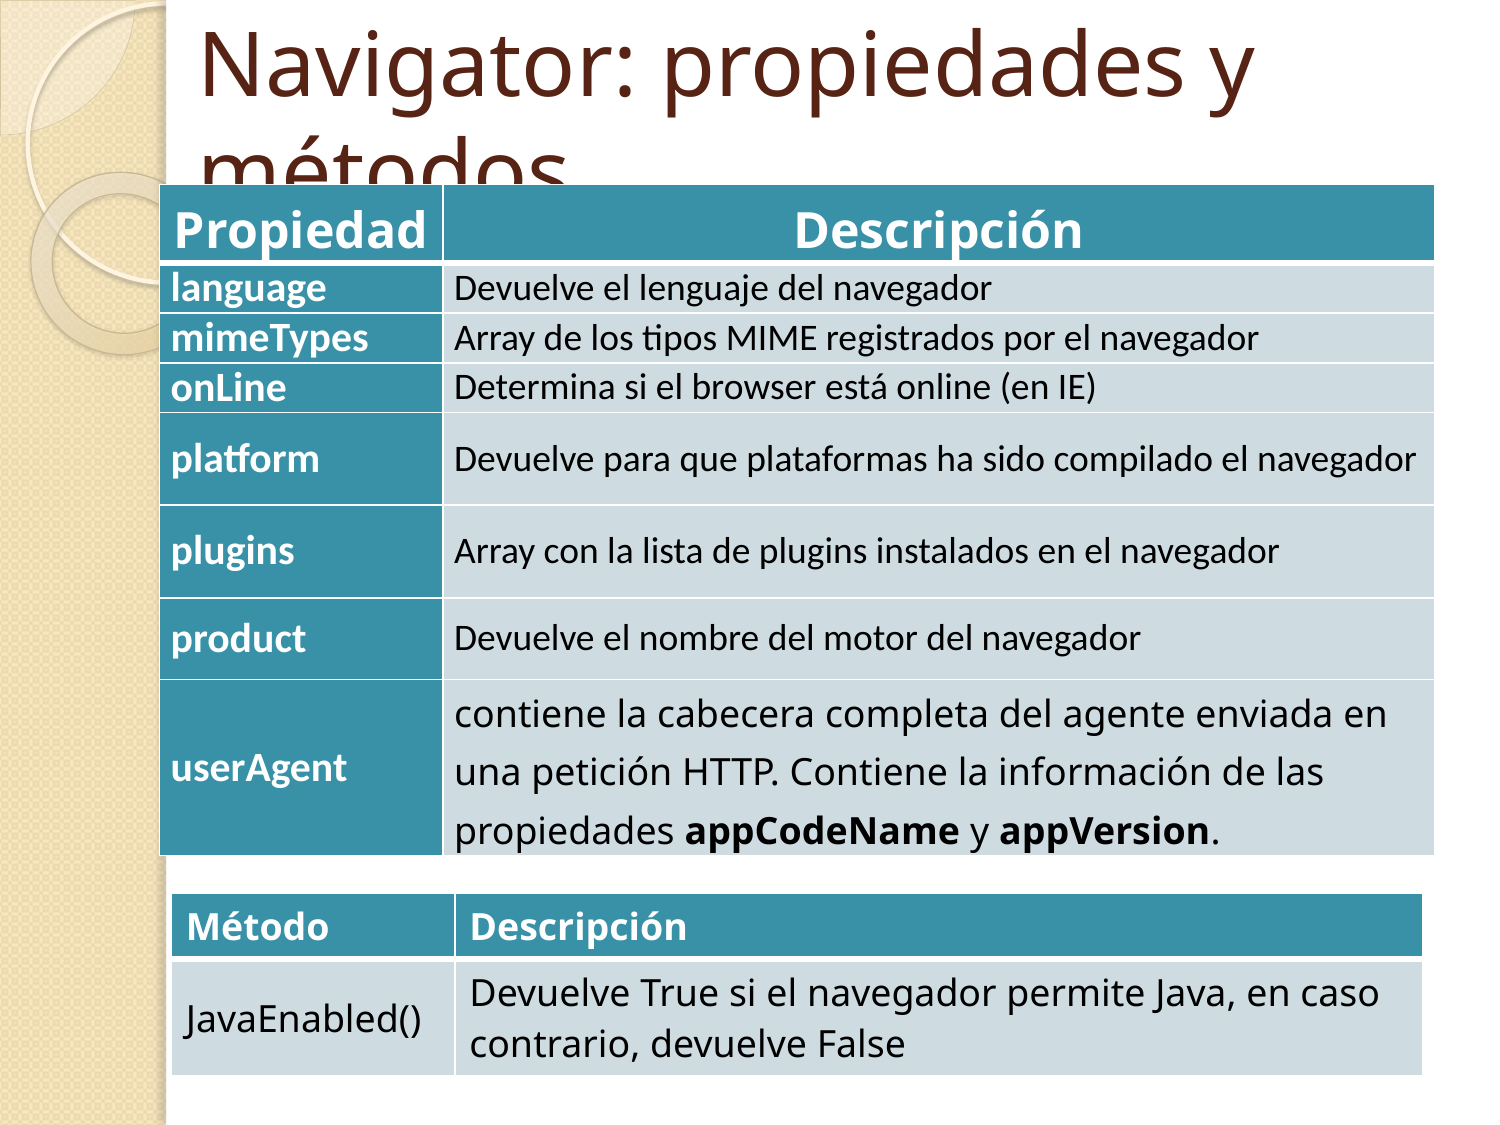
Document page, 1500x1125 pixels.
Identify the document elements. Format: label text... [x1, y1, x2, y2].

title Navigator: propiedades y métodos [183, 45, 1466, 185]
table_header Descripción [444, 185, 1434, 260]
table_cell Devuelve para que plataformas ha sido compilado el navegador [444, 413, 1434, 504]
table_header Propiedad [160, 185, 442, 260]
table_cell JavaEnabled() [172, 962, 454, 1075]
table_cell product [160, 599, 442, 679]
table_cell mimeTypes [160, 314, 442, 362]
table_cell plugins [160, 506, 442, 597]
table_cell Array con la lista de plugins instalados en el navegador [444, 506, 1434, 597]
table_header Método [172, 894, 454, 956]
table_header Descripción [456, 894, 1422, 956]
table_cell Devuelve True si el navegador permite Java, en caso contrario, devuelve False [456, 962, 1422, 1075]
table_cell userAgent [160, 680, 442, 855]
table_cell Array de los tipos MIME registrados por el navegador [444, 314, 1434, 362]
table_cell platform [160, 413, 442, 504]
table_cell contiene la cabecera completa del agente enviada en una petición HTTP. Contiene la información de las propiedades appCodeName y appVersion. [444, 680, 1434, 855]
table_cell Devuelve el lenguaje del navegador [444, 266, 1434, 312]
table_cell Devuelve el nombre del motor del navegador [444, 599, 1434, 679]
table_cell language [160, 266, 442, 312]
table_cell onLine [160, 364, 442, 412]
table_cell Determina si el browser está online (en IE) [444, 364, 1434, 412]
